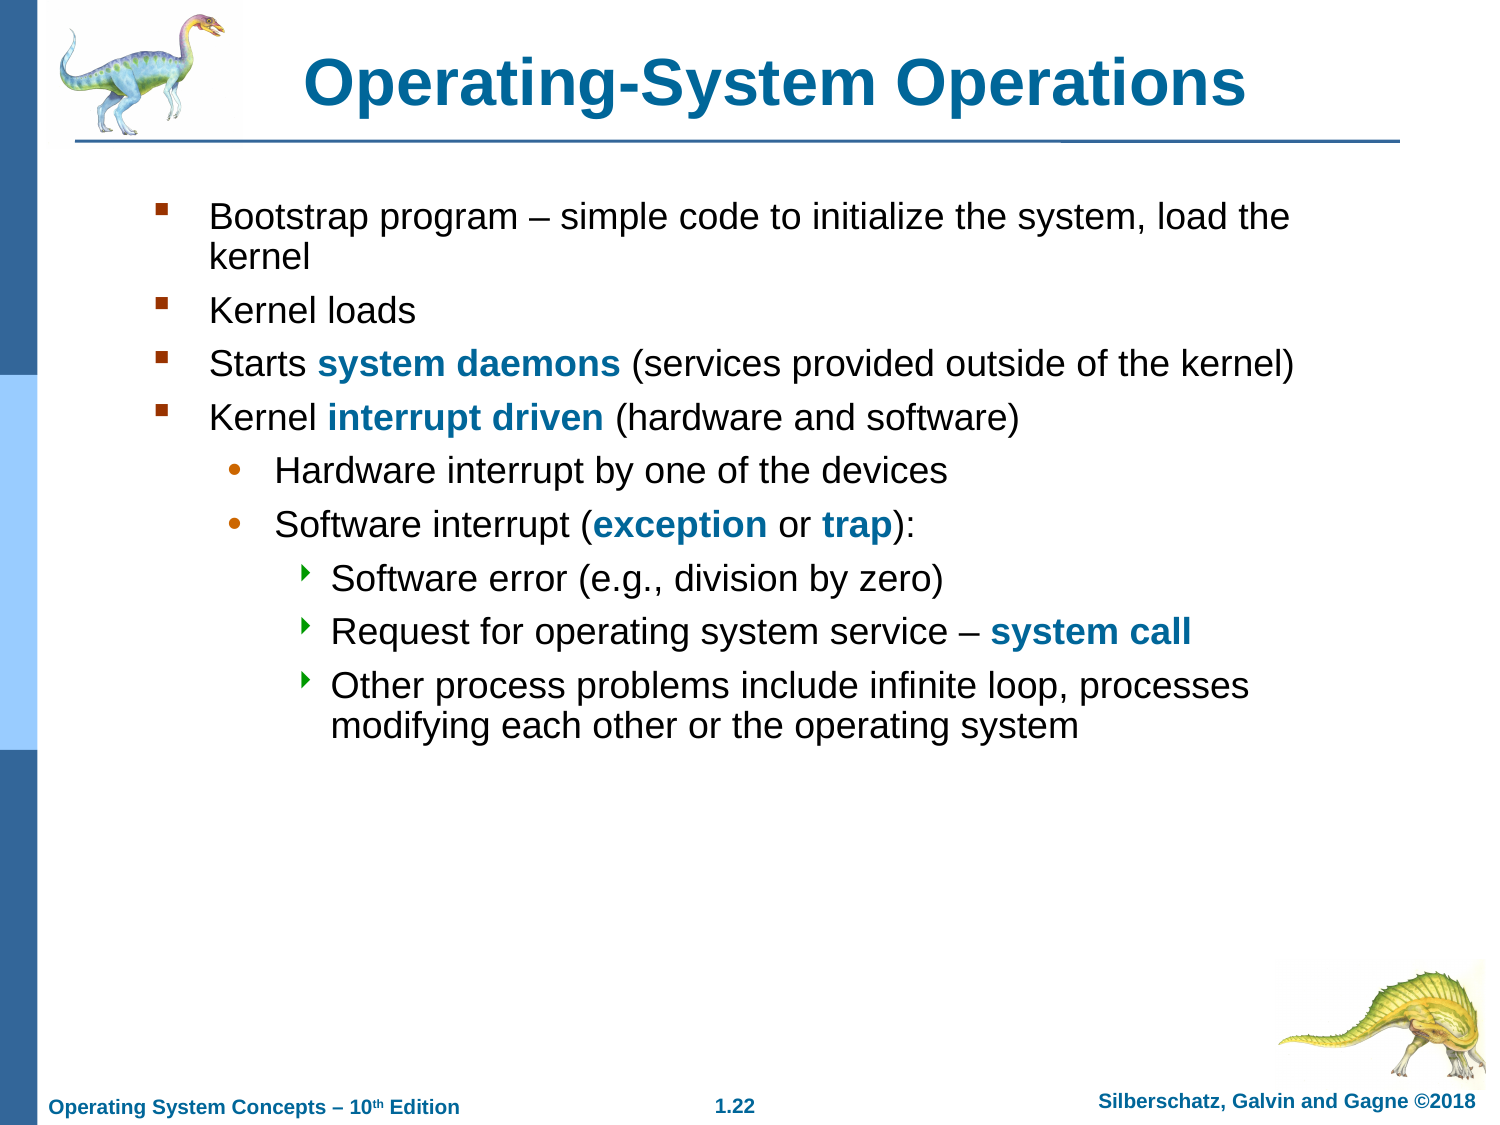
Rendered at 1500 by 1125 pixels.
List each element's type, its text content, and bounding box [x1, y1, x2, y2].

picture [1275, 959, 1486, 1090]
list Bootstrap program – simple code to initialize the system, load the kernel Kernel loads Starts system daemons (services provided outside of the kernel) Kernel interrupt driven (hardware and software) Hardware interrupt by one of the devices Software interrupt (exception or trap): Software error (e.g., division by zero) Request for operating system service – system call Other process problems include infinite loop, processes modifying each other or the operating system [137, 189, 1396, 1000]
title Operating-System Operations [146, 32, 1406, 127]
picture [46, 0, 243, 149]
